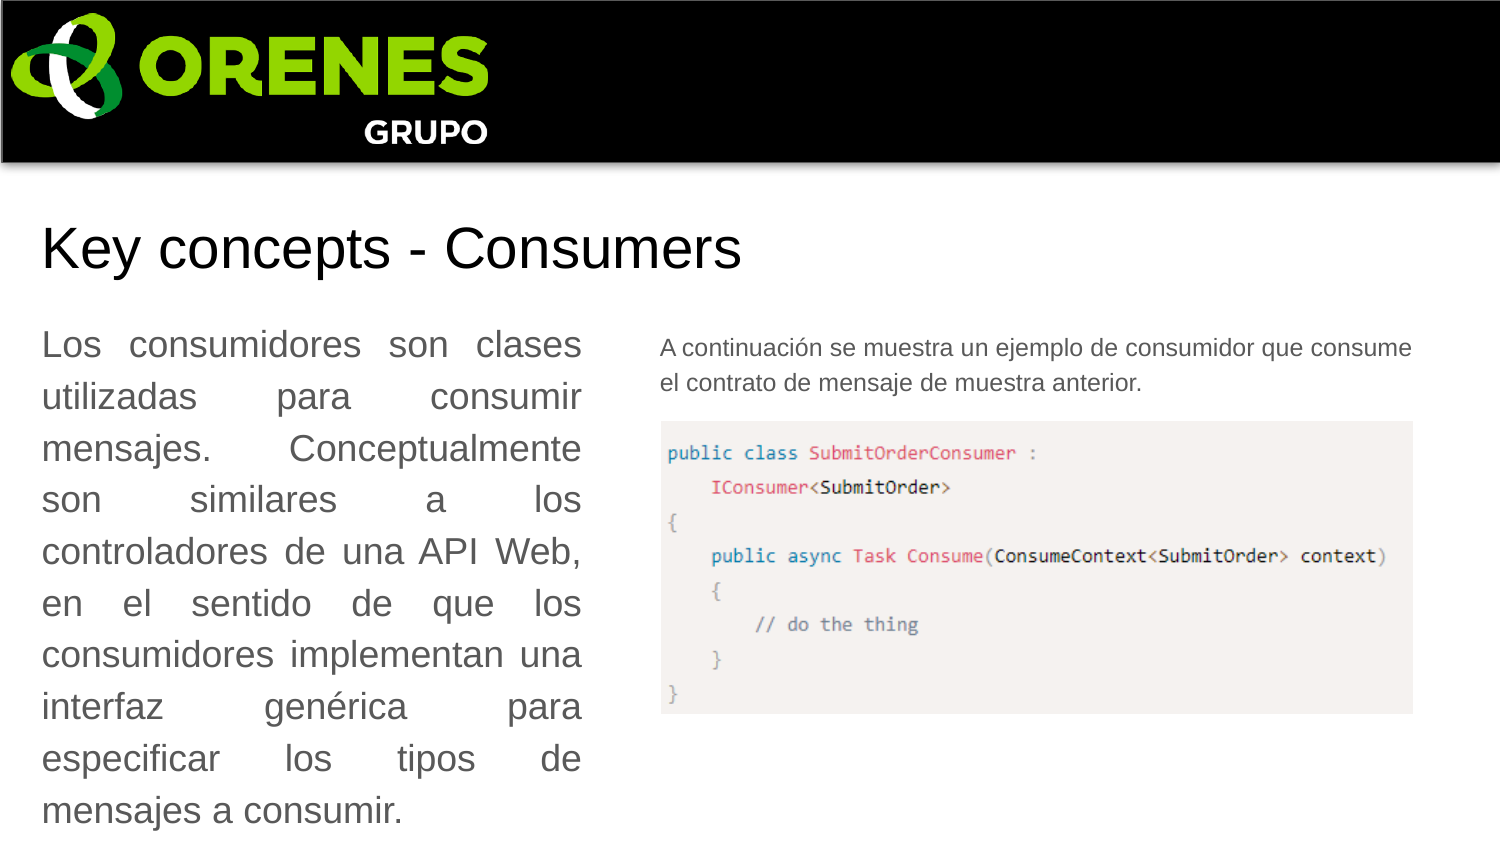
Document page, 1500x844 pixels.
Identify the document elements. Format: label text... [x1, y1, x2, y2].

picture [660, 421, 1414, 714]
picture [11, 13, 488, 144]
text_box A continuación se muestra un ejemplo de consumidor que consume el contrato de mensaje de muestra anterior. [644, 312, 1430, 438]
title Key concepts - Consumers [26, 195, 1466, 279]
list Los consumidores son clases utilizadas para consumir mensajes. Conceptualmente son similares a los controladores de una API Web, en el sentido de que los consumidores implementan una interfaz genérica para especificar los tipos de mensajes a consumir. [26, 298, 598, 806]
